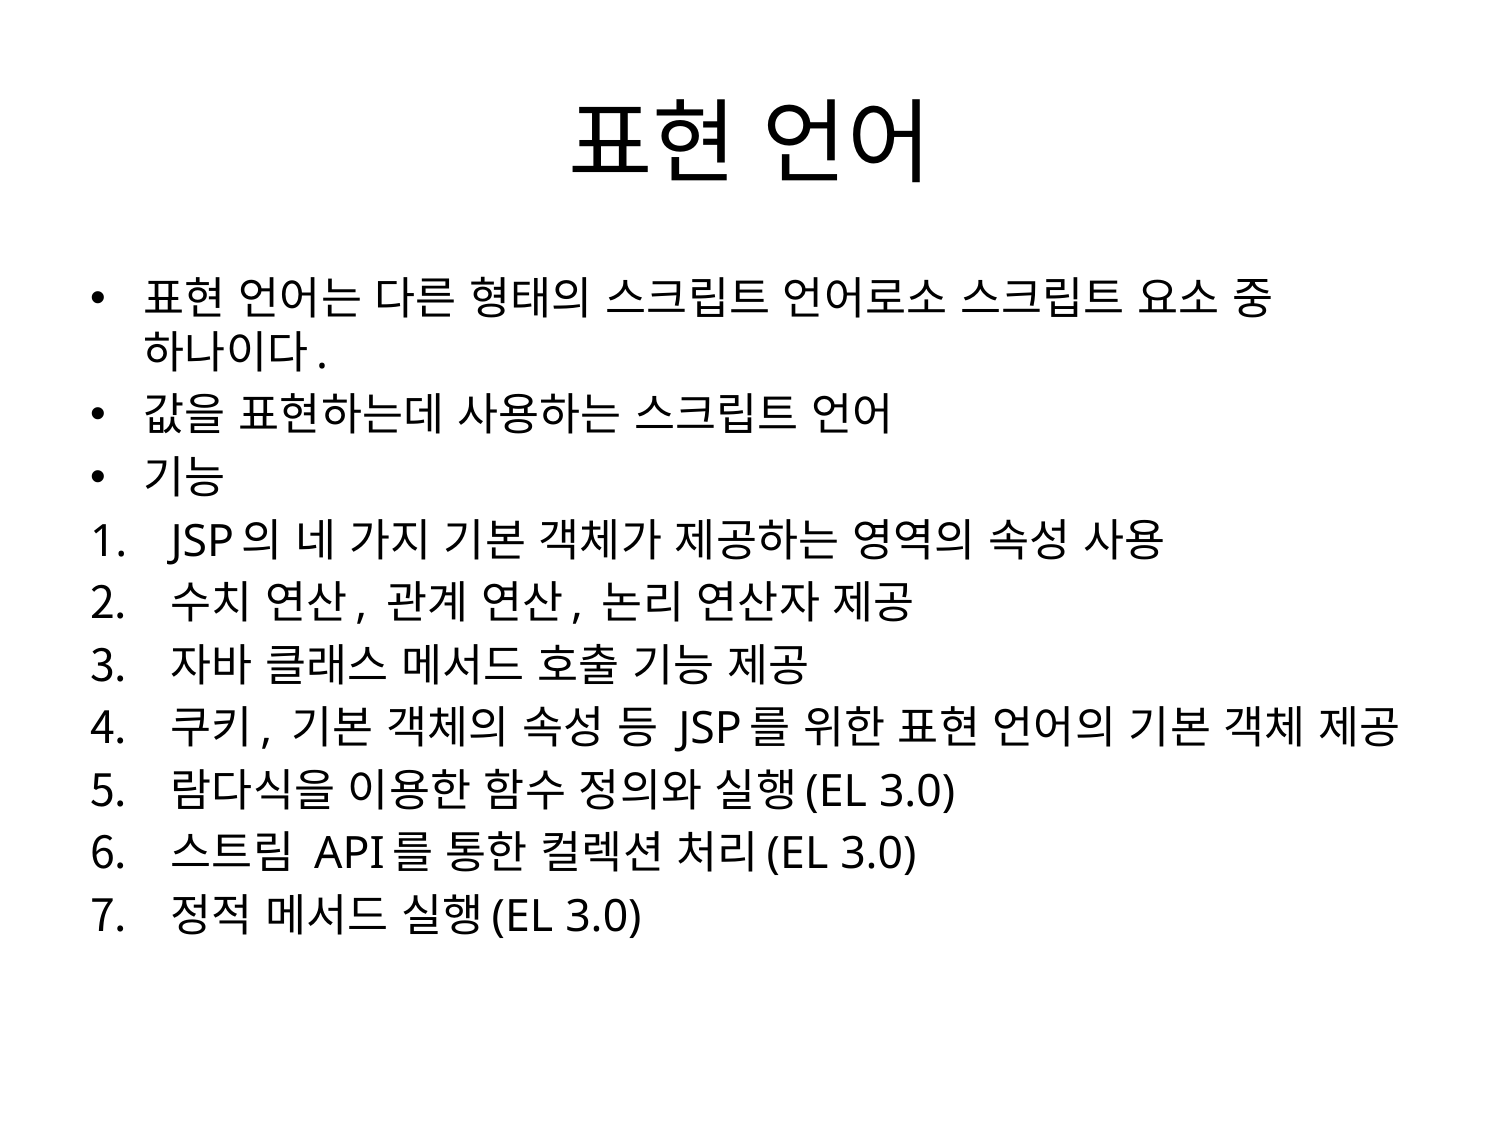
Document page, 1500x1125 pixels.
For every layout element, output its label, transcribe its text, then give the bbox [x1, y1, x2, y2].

title 표현 언어 [75, 45, 1425, 233]
list 표현 언어는 다른 형태의 스크립트 언어로소 스크립트 요소 중 하나이다. 값을 표현하는데 사용하는 스크립트 언어 기능 JSP의 네 가지 기본 객체가 제공하는 영역의 속성 사용 수치 연산, 관계 연산, 논리 연산자 제공 자바 클래스 메서드 호출 기능 제공 쿠키, 기본 객체의 속성 등 JSP를 위한 표현 언어의 기본 객체 제공 람다식을 이용한 함수 정의와 실행(EL 3.0) 스트림 API를 통한 컬렉션 처리(EL 3.0) 정적 메서드 실행(EL 3.0) [75, 262, 1425, 1005]
